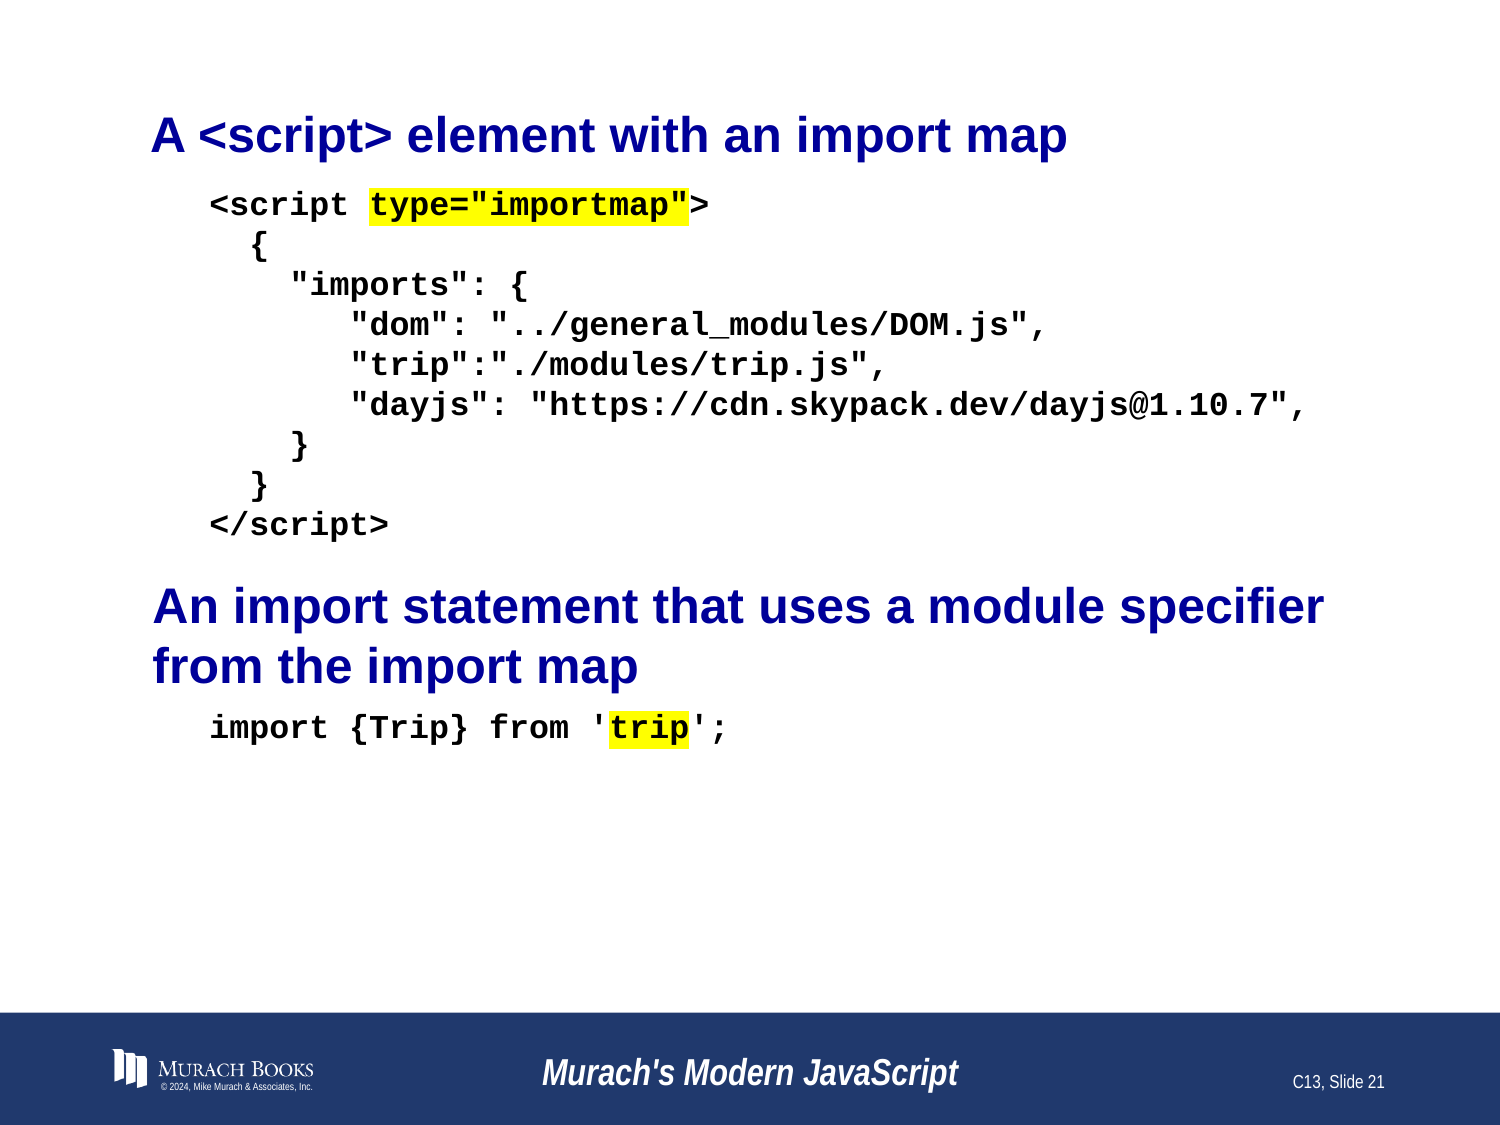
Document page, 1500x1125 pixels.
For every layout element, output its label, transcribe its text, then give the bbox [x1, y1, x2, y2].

slide_number Murach's Modern JavaScript [450, 1025, 1050, 1100]
slide_number C13, Slide 21 [1087, 1025, 1400, 1100]
title A <script> element with an import map [150, 102, 1350, 164]
list <script type="importmap"> { "imports": { "dom": "../general_modules/DOM.js", "trip":"./modules/trip.js", "dayjs": "https://cdn.skypack.dev/dayjs@1.10.7", } } </script> An import statement that uses a module specifier from the import map import {Trip} from 'trip'; [137, 174, 1350, 975]
footer © 2024, Mike Murach & Associates, Inc. [12, 1025, 450, 1100]
